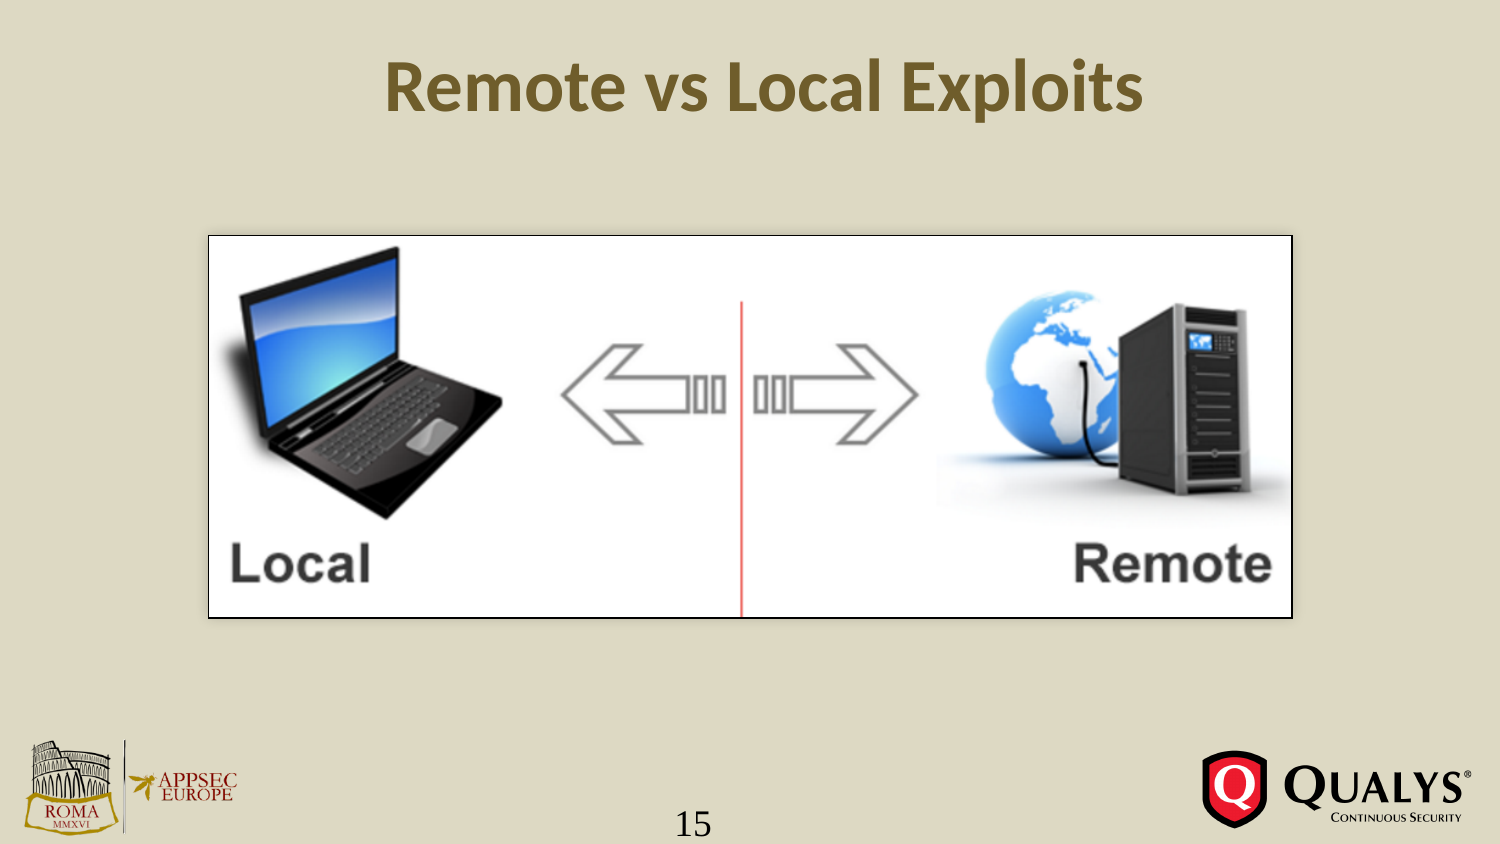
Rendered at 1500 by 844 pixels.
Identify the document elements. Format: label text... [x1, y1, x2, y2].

picture [208, 235, 1292, 618]
slide_number 15 [659, 791, 833, 837]
picture [1202, 750, 1472, 829]
picture [0, 700, 253, 844]
title Remote vs Local Exploits [30, 11, 1500, 152]
